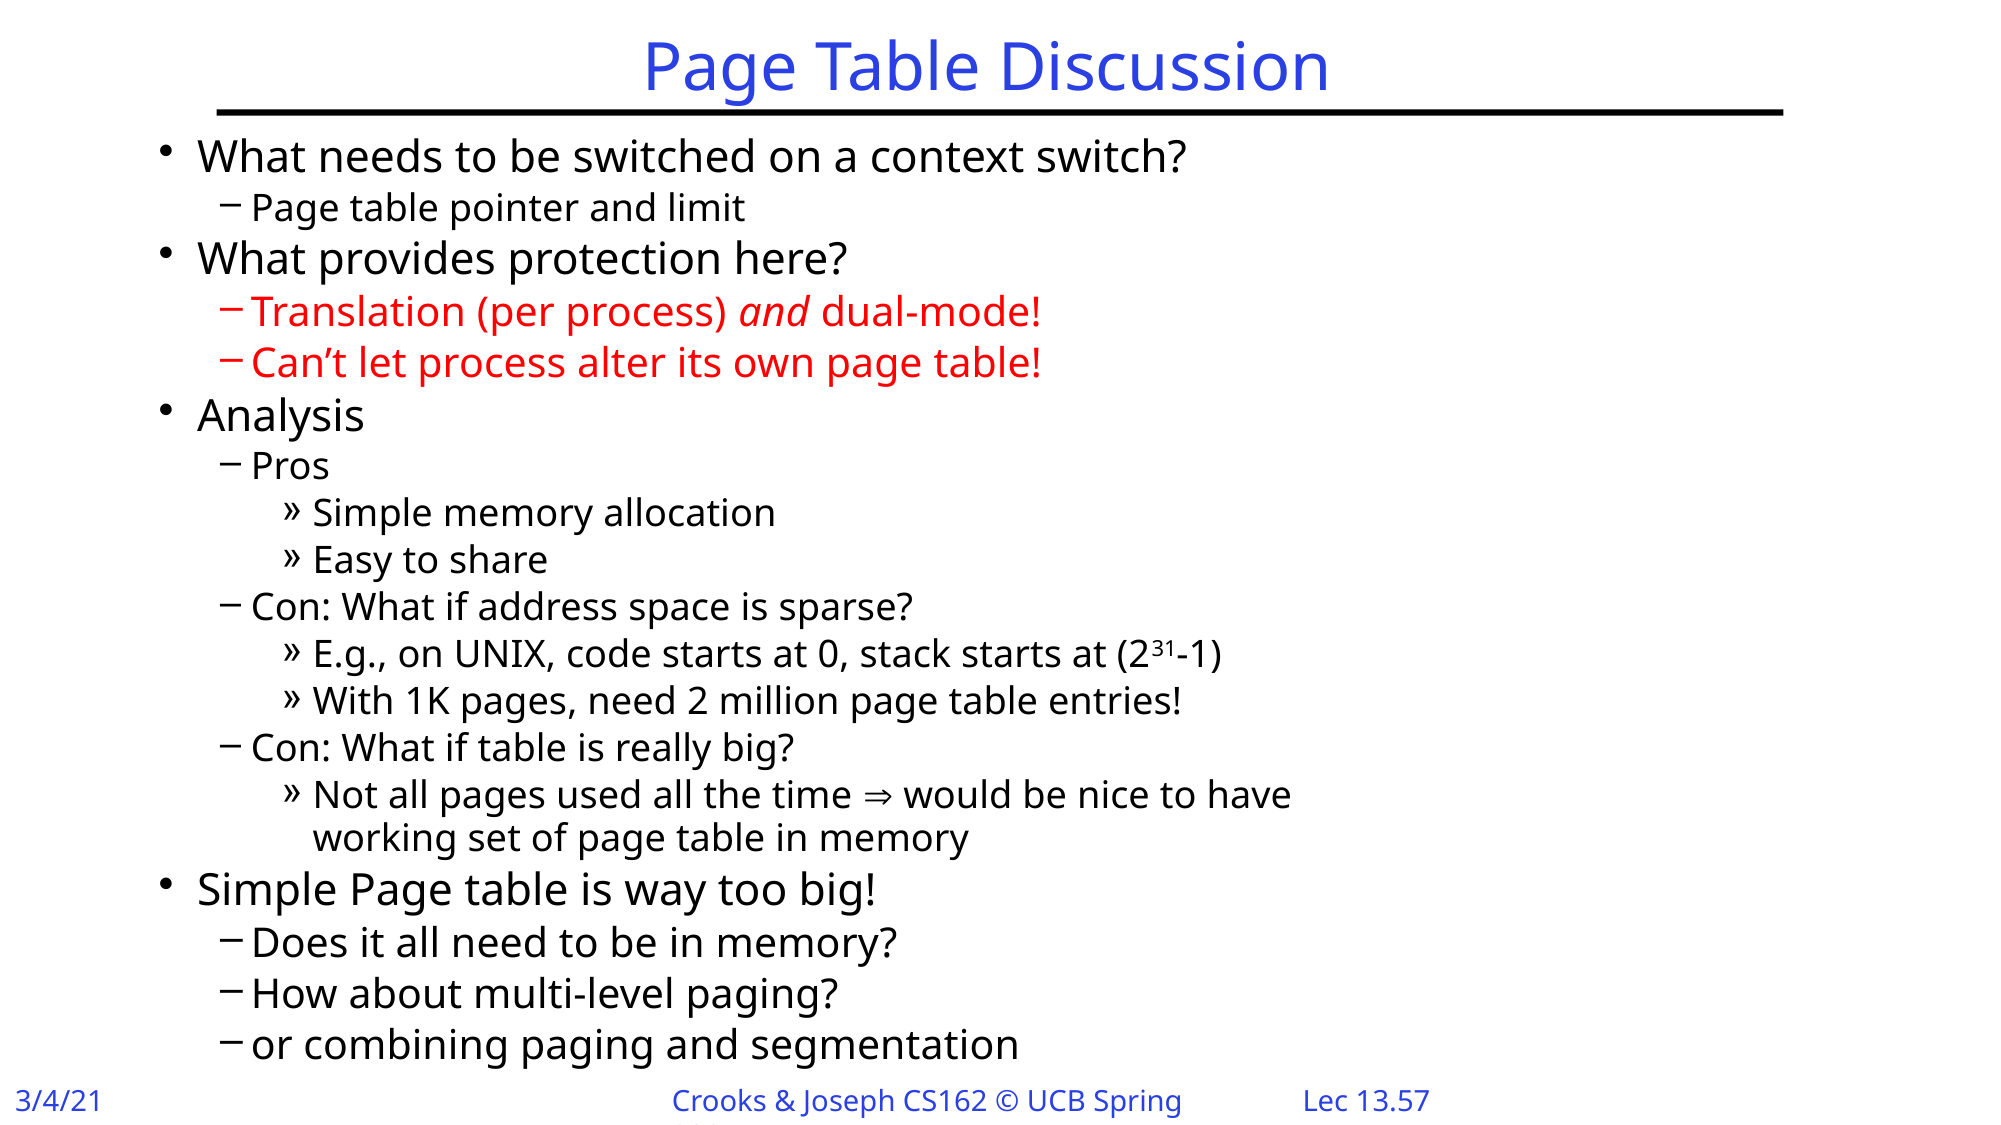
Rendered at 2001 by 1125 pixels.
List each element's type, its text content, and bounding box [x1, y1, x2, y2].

title Page Table Discussion [399, 24, 1575, 113]
list What needs to be switched on a context switch? Page table pointer and limit What provides protection here? Translation (per process) and dual-mode! Can’t let process alter its own page table! Analysis Pros Simple memory allocation Easy to share Con: What if address space is sparse? E.g., on UNIX, code starts at 0, stack starts at (231-1) With 1K pages, need 2 million page table entries! Con: What if table is really big? Not all pages used all the time  would be nice to have working set of page table in memory Simple Page table is way too big! Does it all need to be in memory? How about multi-level paging? or combining paging and segmentation [143, 125, 1888, 1088]
